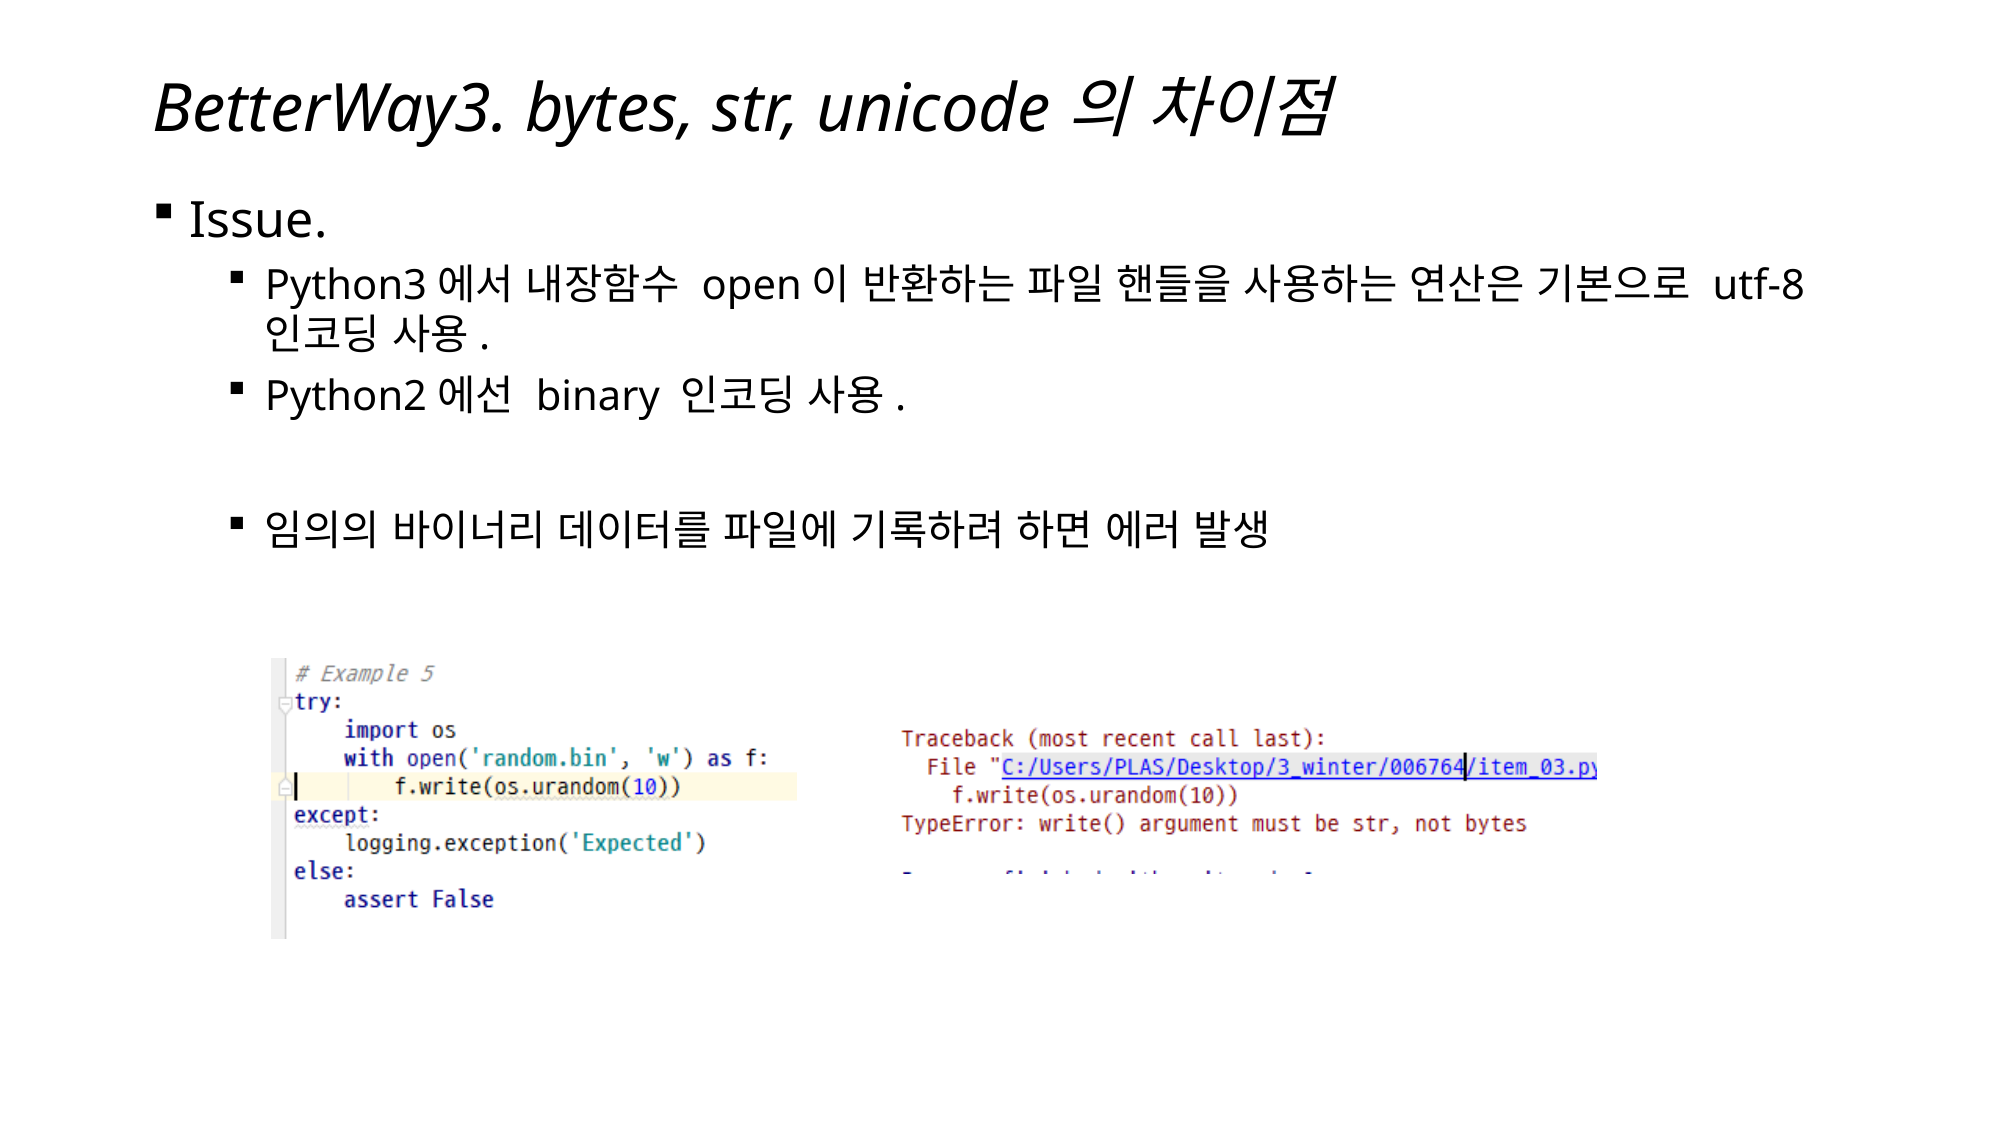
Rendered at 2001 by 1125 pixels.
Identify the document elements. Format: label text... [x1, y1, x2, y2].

list Issue. Python3에서 내장함수 open이 반환하는 파일 핸들을 사용하는 연산은 기본으로 utf-8 인코딩 사용. Python2에선 binary 인코딩 사용. 임의의 바이너리 데이터를 파일에 기록하려 하면 에러 발생 [137, 179, 1863, 1014]
title BetterWay3. bytes, str, unicode의 차이점 [137, 59, 1863, 160]
picture [891, 723, 1597, 874]
picture [271, 658, 797, 939]
